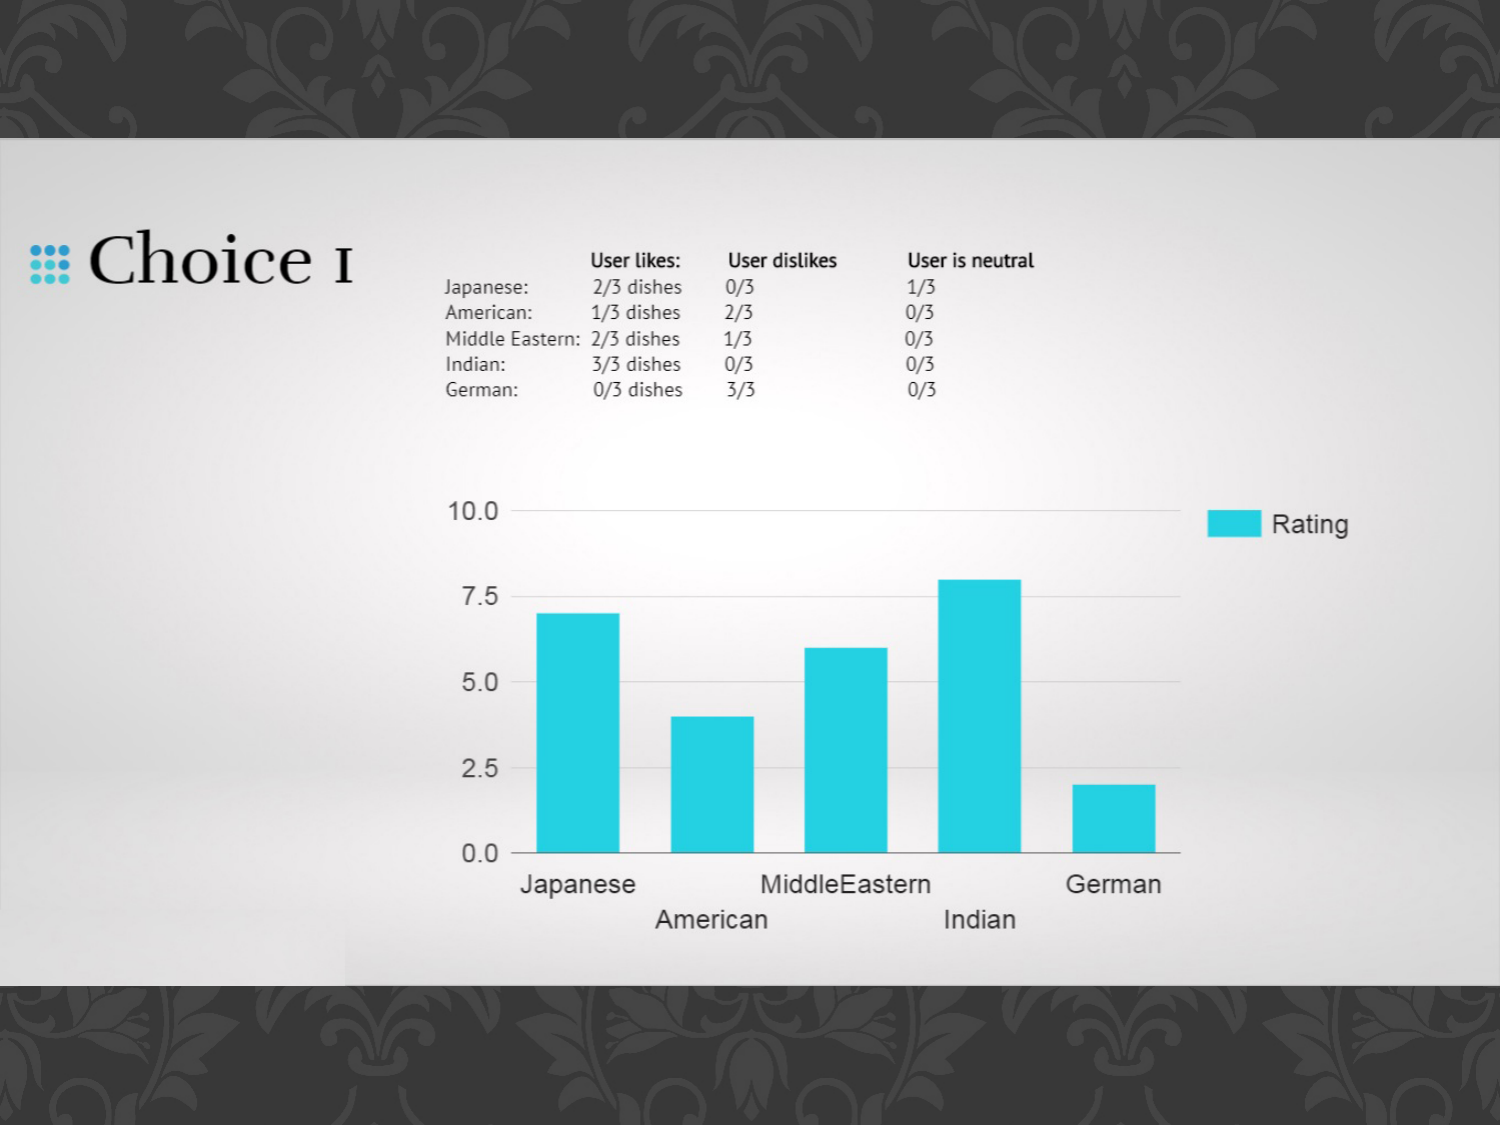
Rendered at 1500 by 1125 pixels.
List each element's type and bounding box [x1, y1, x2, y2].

picture [0, 138, 1500, 987]
